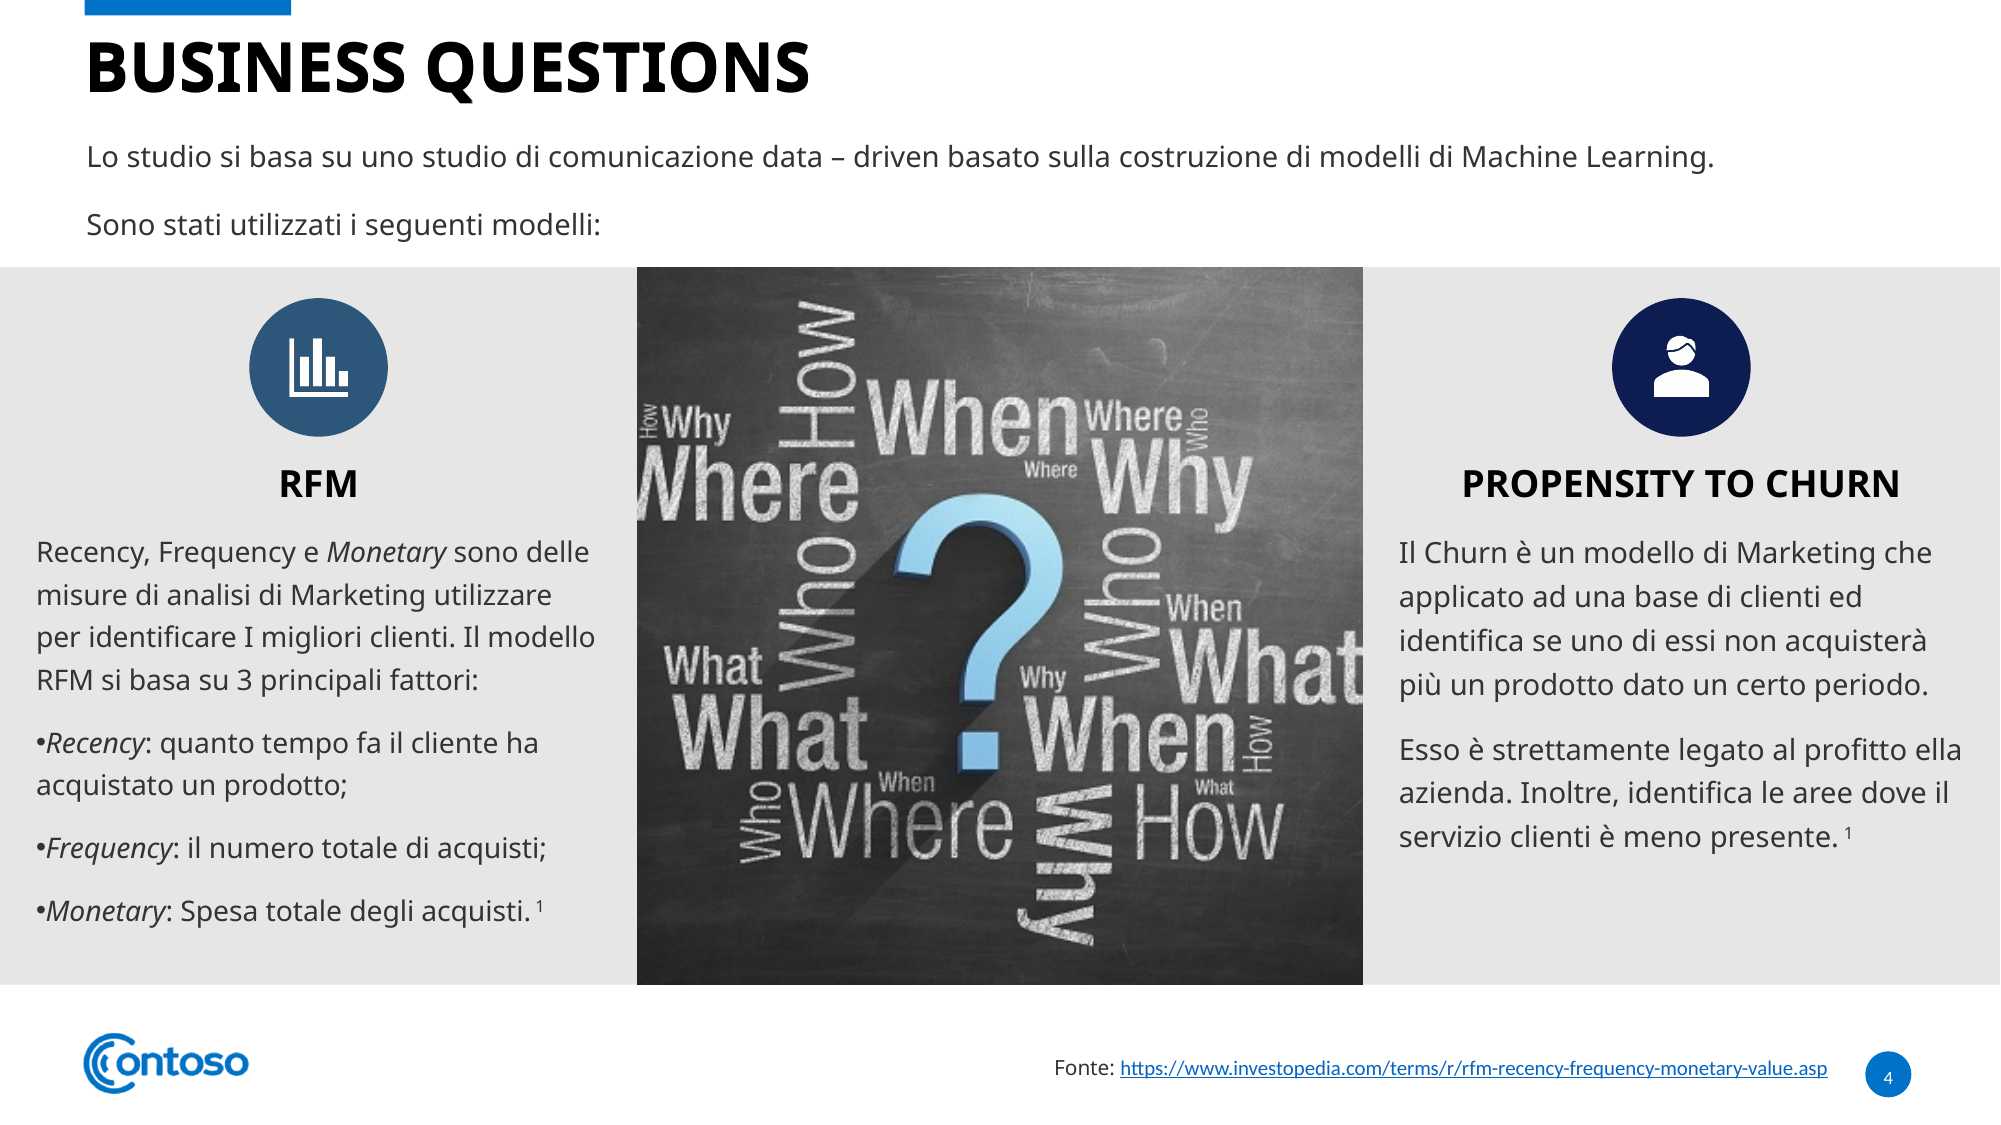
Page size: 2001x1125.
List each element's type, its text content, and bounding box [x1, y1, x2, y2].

list RFM [35, 444, 602, 527]
list Recency, Frequency e Monetary sono delle misure di analisi di Marketing utilizzare per identificare I migliori clienti. Il modello RFM si basa su 3 principali fattori: Recency: quanto tempo fa il cliente ha acquistato un prodotto; Frequency: il numero totale di acquisti; Monetary: Spesa totale degli acquisti. 1 [35, 527, 602, 937]
list Propensity to Churn [1398, 444, 1964, 527]
picture [277, 326, 360, 409]
list Il Churn è un modello di Marketing che applicato ad una base di clienti ed identifica se uno di essi non acquisterà più un prodotto dato un certo periodo. Esso è strettamente legato al profitto ella azienda. Inoltre, identifica le aree dove il servizio clienti è meno presente. 1 [1398, 527, 1964, 937]
text_box Fonte: https://www.investopedia.com/terms/r/rfm-recency-frequency-monetary-value.asp [1054, 1057, 1861, 1097]
picture [77, 1027, 254, 1095]
slide_number 4 [1864, 1061, 1913, 1093]
picture [636, 267, 1363, 985]
text_box Business Questions [84, 32, 1914, 184]
picture [1640, 326, 1723, 409]
text_box Lo studio si basa su uno studio di comunicazione data – driven basato sulla costruzione di modelli di Machine Learning. Sono stati utilizzati i seguenti modelli: [86, 126, 1916, 263]
